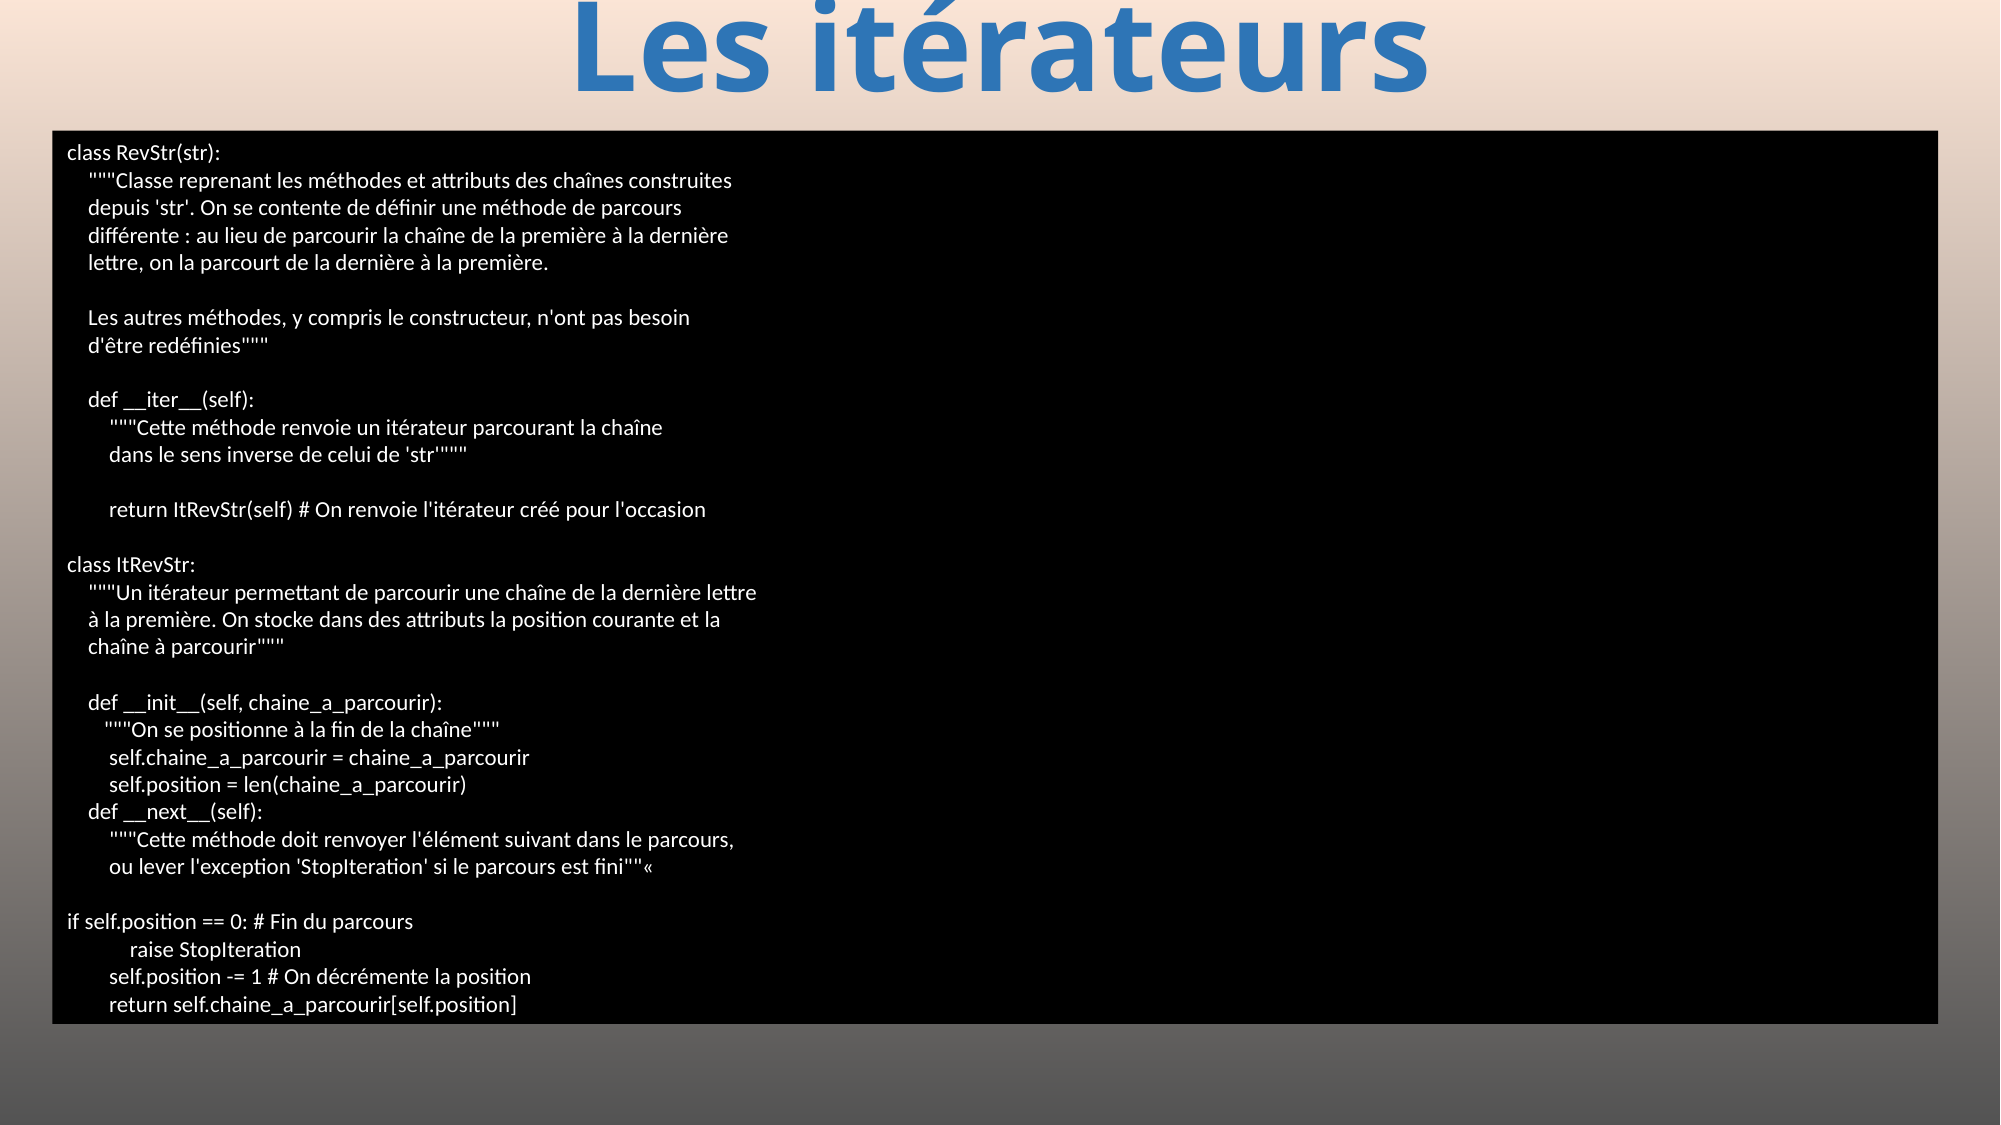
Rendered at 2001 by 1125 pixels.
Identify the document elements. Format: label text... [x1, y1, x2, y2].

list [0, 131, 2000, 1125]
title Les itérateurs [0, 0, 2000, 131]
text_box class RevStr(str): """Classe reprenant les méthodes et attributs des chaînes construites depuis 'str'. On se contente de définir une méthode de parcours différente : au lieu de parcourir la chaîne de la première à la dernière lettre, on la parcourt de la dernière à la première. Les autres méthodes, y compris le constructeur, n'ont pas besoin d'être redéfinies""" def __iter__(self): """Cette méthode renvoie un itérateur parcourant la chaîne dans le sens inverse de celui de 'str'""" return ItRevStr(self) # On renvoie l'itérateur créé pour l'occasion class ItRevStr: """Un itérateur permettant de parcourir une chaîne de la dernière lettre à la première. On stocke dans des attributs la position courante et la chaîne à parcourir""" def __init__(self, chaine_a_parcourir): """On se positionne à la fin de la chaîne""" self.chaine_a_parcourir = chaine_a_parcourir self.position = len(chaine_a_parcourir) def __next__(self): """Cette méthode doit renvoyer l'élément suivant dans le parcours, ou lever l'exception 'StopIteration' si le parcours est fini""« if self.position == 0: # Fin du parcours raise StopIteration self.position -= 1 # On décrémente la position return self.chaine_a_parcourir[self.position] [52, 130, 1939, 1024]
